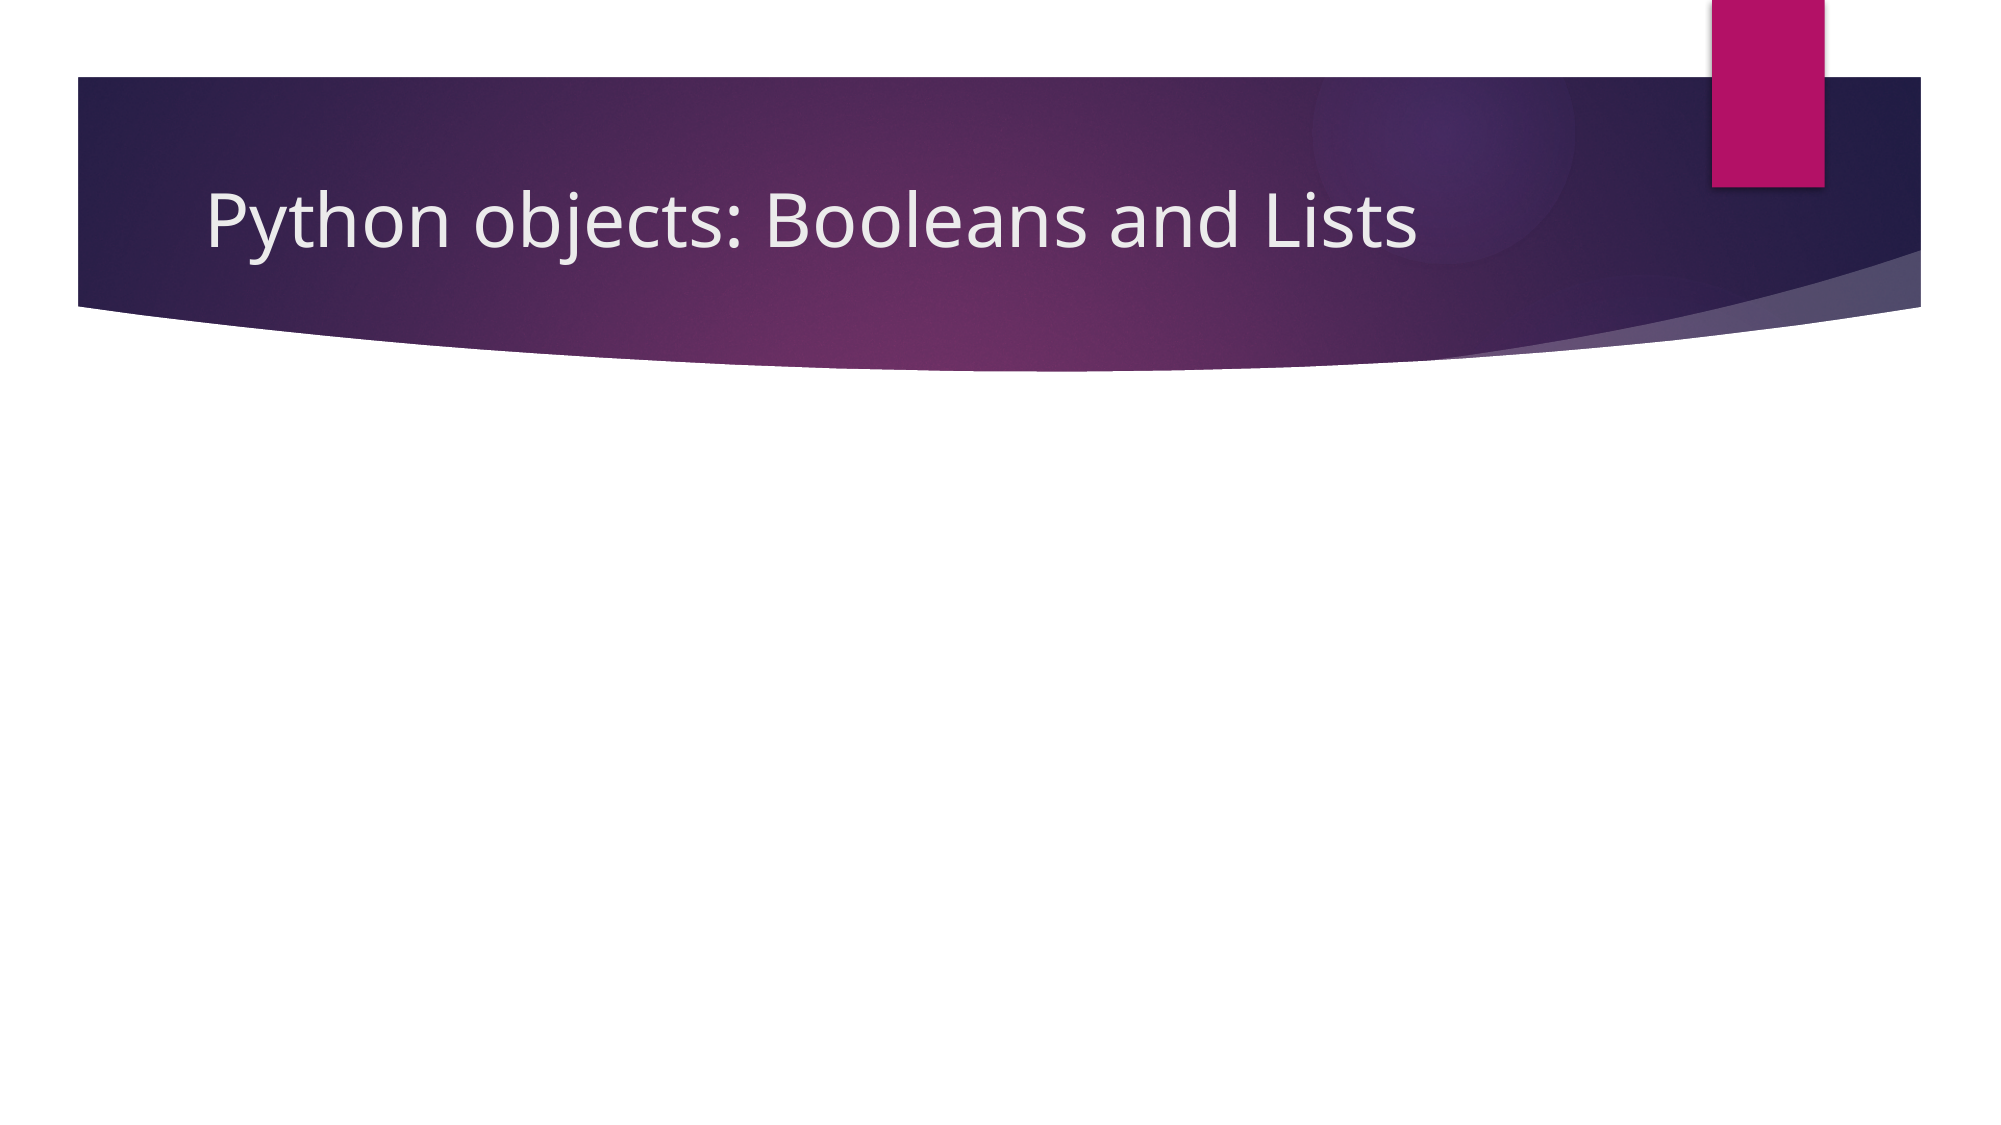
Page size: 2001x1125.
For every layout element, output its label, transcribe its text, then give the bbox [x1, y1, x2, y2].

title Python objects: Booleans and Lists [189, 159, 1627, 276]
